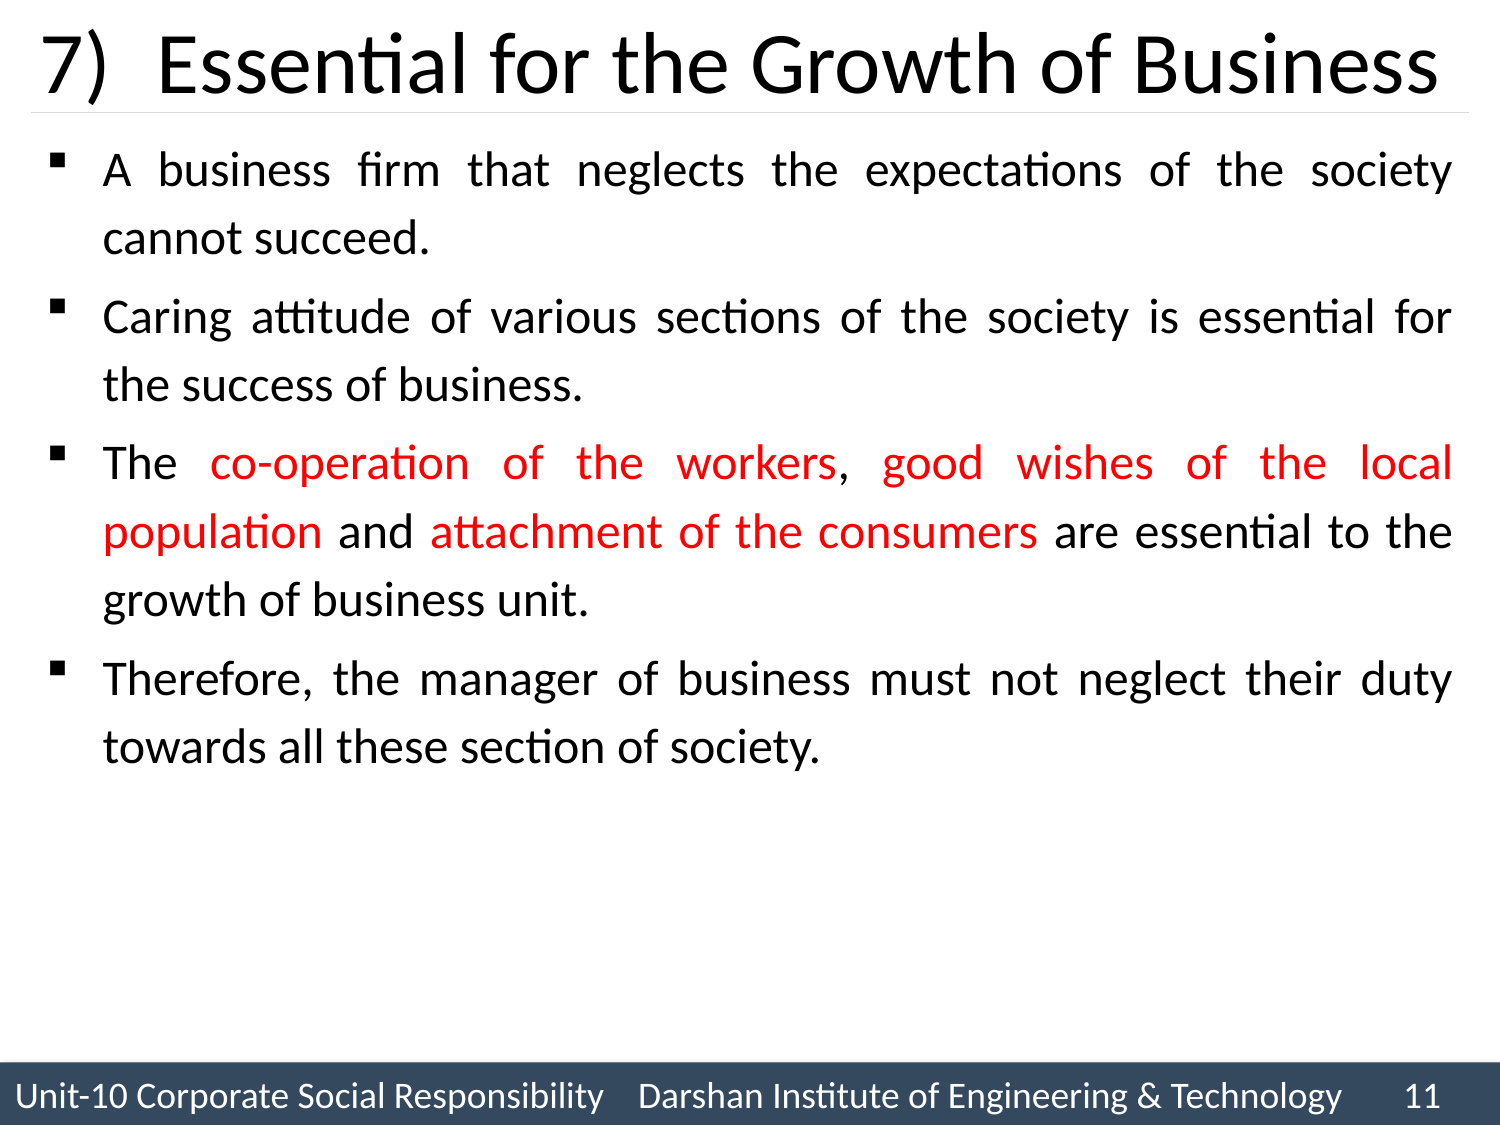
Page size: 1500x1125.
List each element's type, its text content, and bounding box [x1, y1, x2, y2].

list A business firm that neglects the expectations of the society cannot succeed. Caring attitude of various sections of the society is essential for the success of business. The co-operation of the workers, good wishes of the local population and attachment of the consumers are essential to the growth of business unit. Therefore, the manager of business must not neglect their duty towards all these section of society. [31, 120, 1469, 1046]
title Essential for the Growth of Business [24, 0, 1463, 125]
